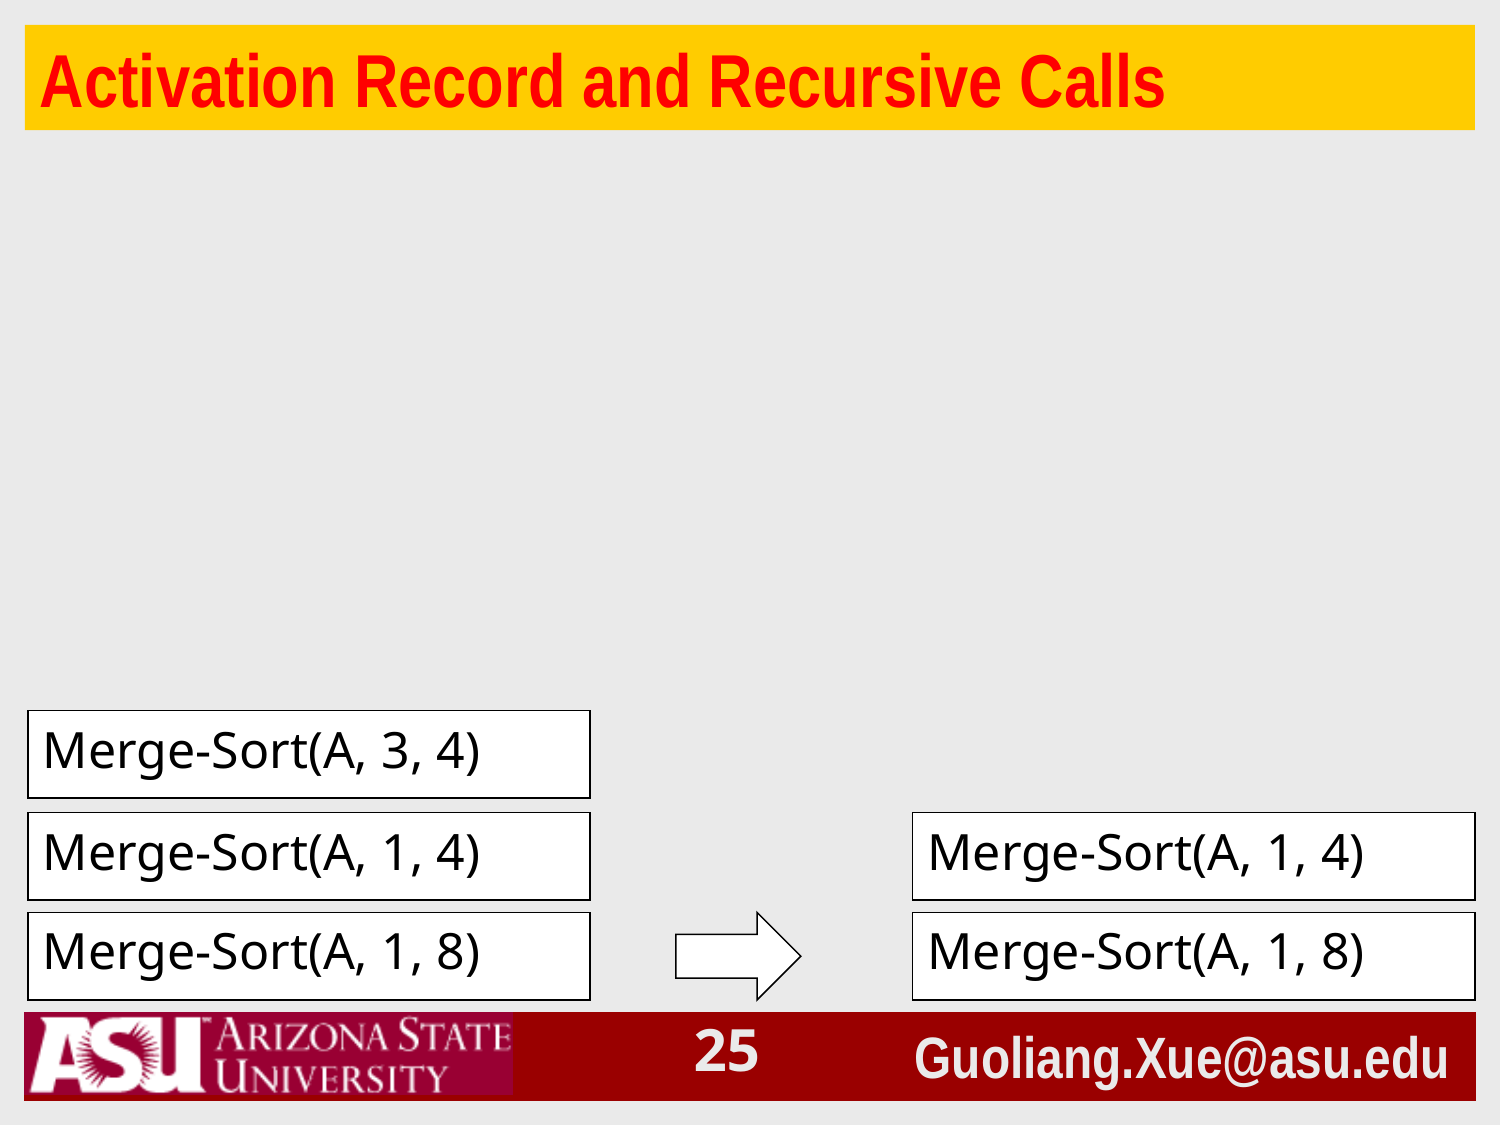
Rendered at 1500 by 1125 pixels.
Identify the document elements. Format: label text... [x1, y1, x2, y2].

picture [24, 1012, 513, 1095]
text_box Merge-Sort(A, 1, 4) [912, 812, 1475, 900]
text_box Merge-Sort(A, 3, 4) [27, 710, 591, 799]
text_box Merge-Sort(A, 1, 8) [27, 912, 591, 1000]
title Activation Record and Recursive Calls [24, 24, 1476, 131]
slide_number 24 [612, 1012, 776, 1101]
text_box Merge-Sort(A, 1, 8) [912, 912, 1475, 1000]
text_box [675, 912, 801, 1000]
text_box Merge-Sort(A, 1, 4) [27, 812, 591, 900]
